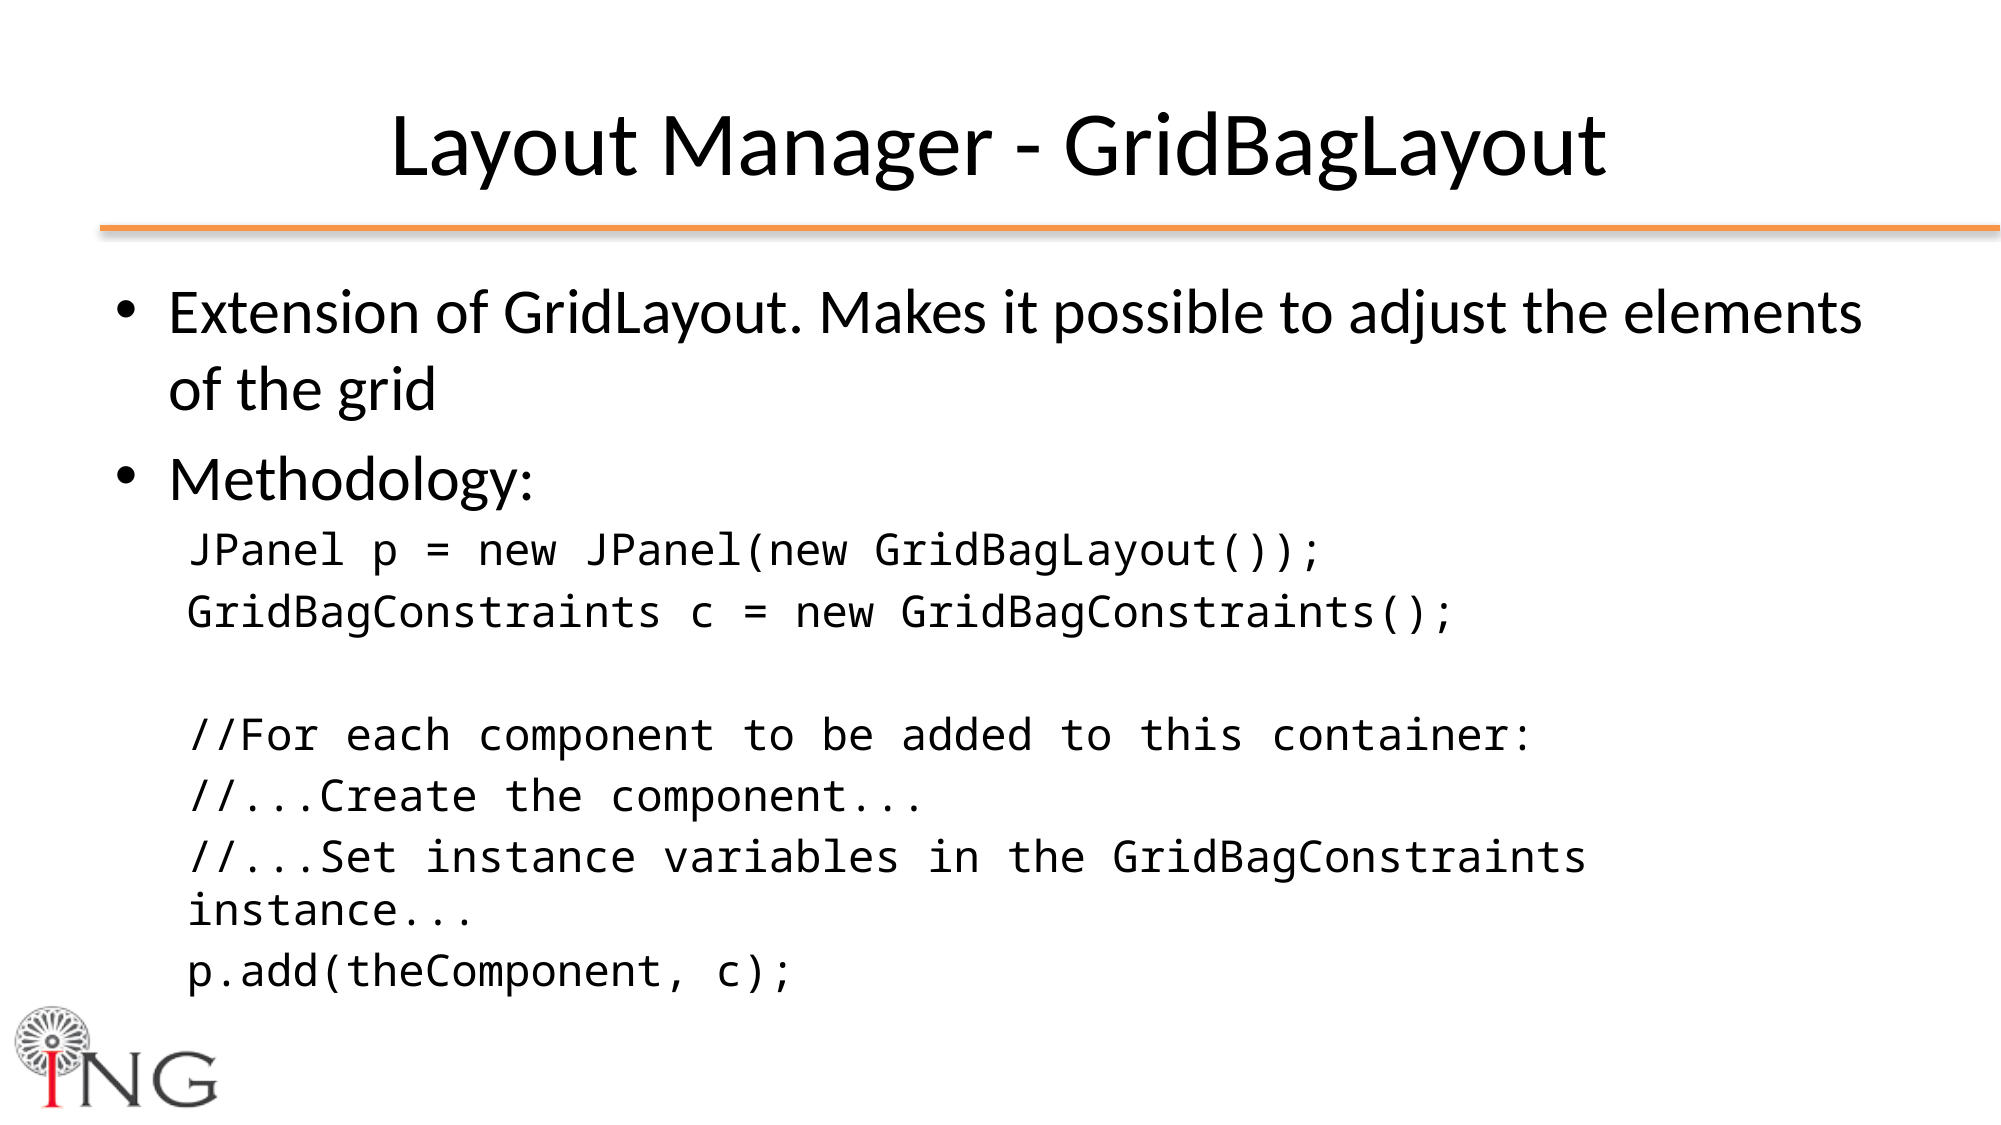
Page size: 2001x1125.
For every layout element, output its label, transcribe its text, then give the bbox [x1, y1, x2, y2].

picture [0, 987, 244, 1125]
title Layout Manager - GridBagLayout [99, 45, 1900, 233]
list Extension of GridLayout. Makes it possible to adjust the elements of the grid Methodology: JPanel p = new JPanel(new GridBagLayout()); GridBagConstraints c = new GridBagConstraints(); //For each component to be added to this container: //...Create the component... //...Set instance variables in the GridBagConstraints instance... p.add(theComponent, c); [99, 262, 1900, 1005]
